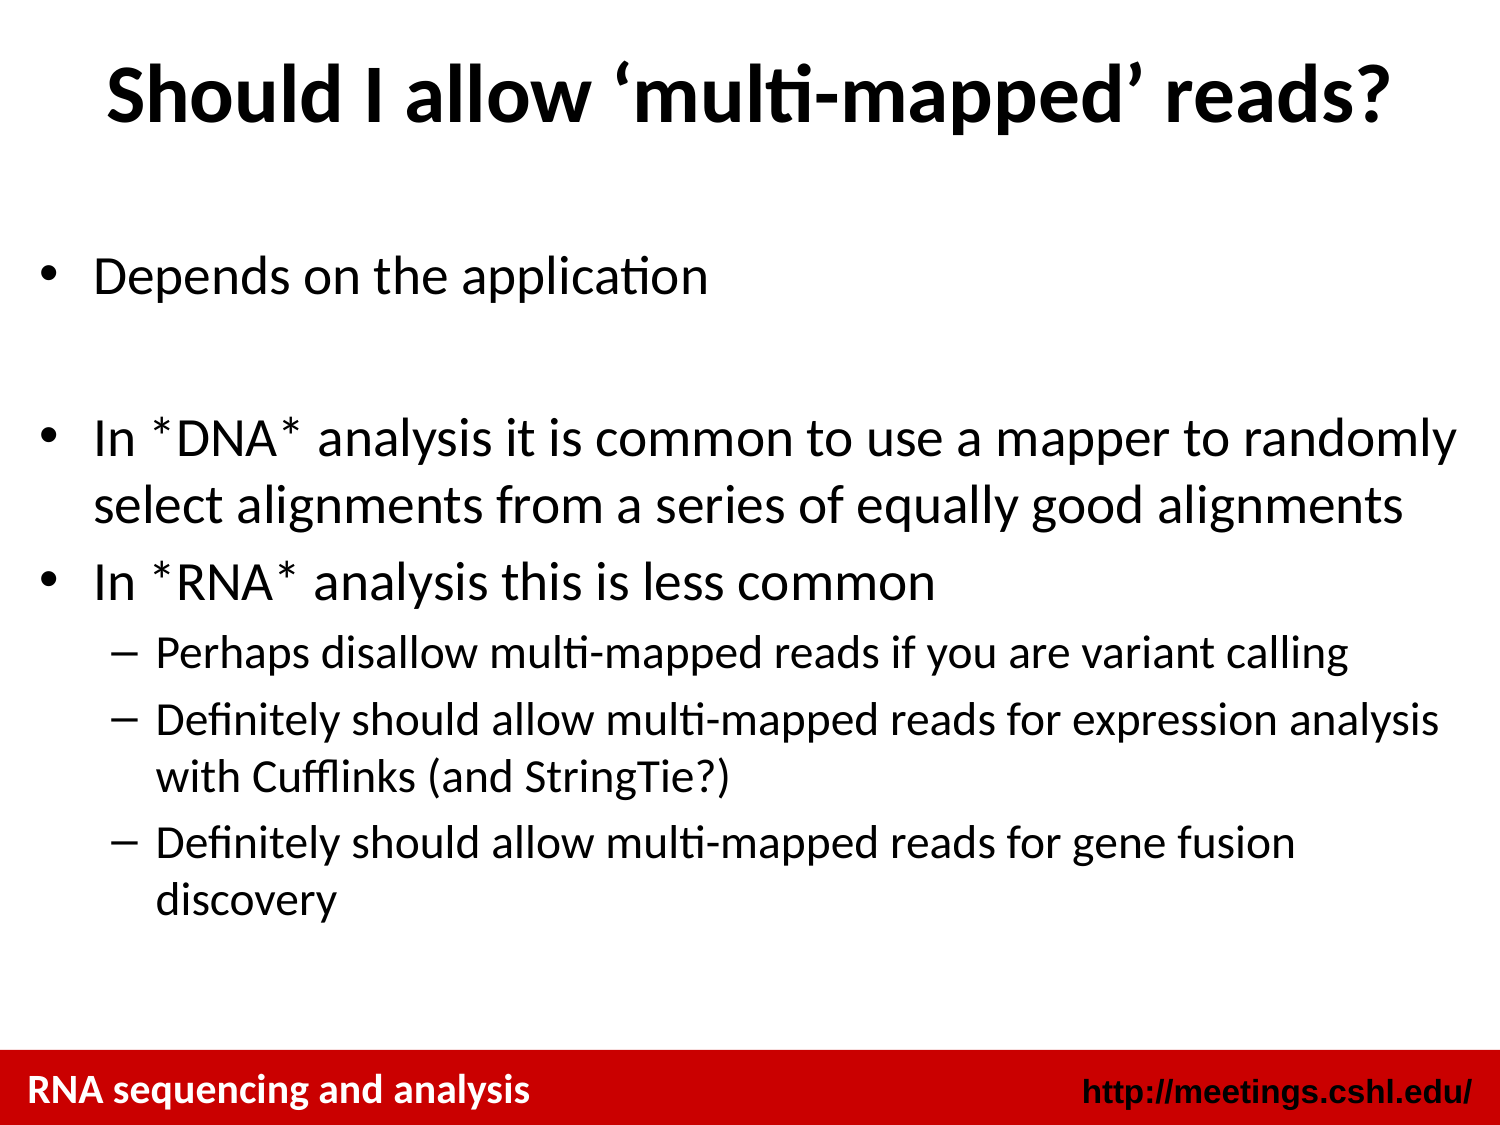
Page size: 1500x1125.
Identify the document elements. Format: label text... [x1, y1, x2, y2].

list Depends on the application In *DNA* analysis it is common to use a mapper to randomly select alignments from a series of equally good alignments In *RNA* analysis this is less common Perhaps disallow multi-mapped reads if you are variant calling Definitely should allow multi-mapped reads for expression analysis with Cufflinks (and StringTie?) Definitely should allow multi-mapped reads for gene fusion discovery [24, 231, 1475, 1007]
title Should I allow ‘multi-mapped’ reads? [24, 0, 1475, 184]
